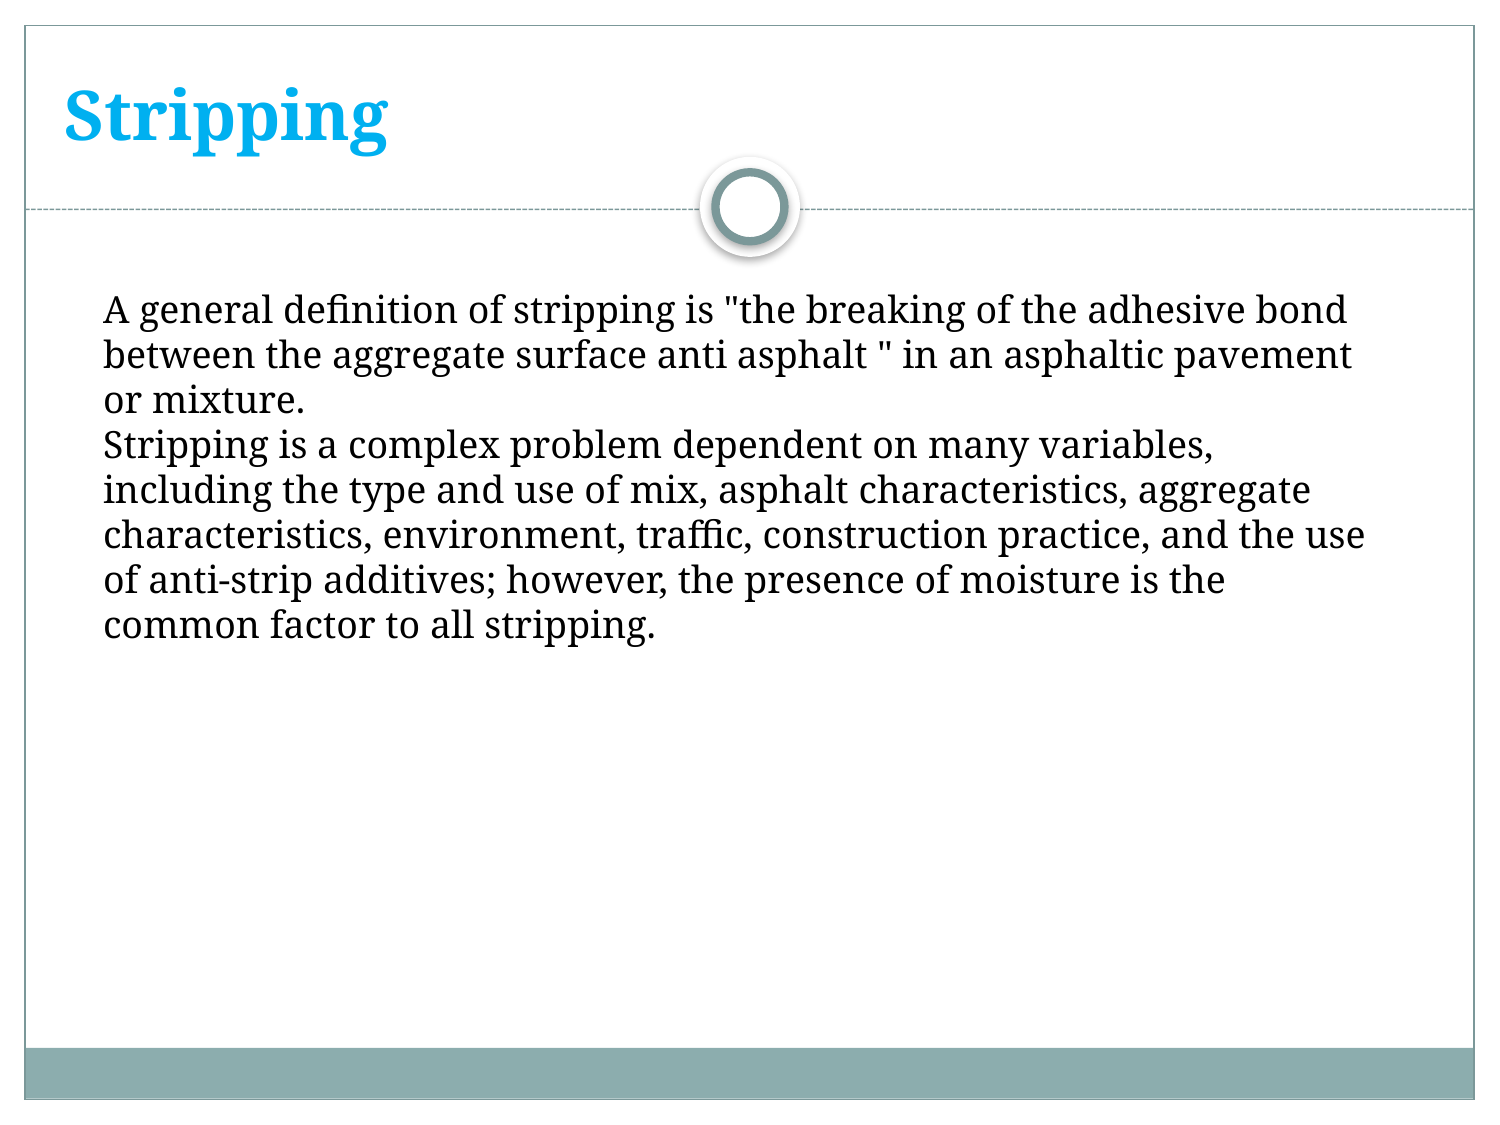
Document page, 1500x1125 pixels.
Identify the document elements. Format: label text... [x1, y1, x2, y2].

title Stripping [49, 37, 1450, 162]
text_box A general definition of stripping is "the breaking of the adhesive bond between the aggregate surface anti asphalt " in an asphaltic pavement or mixture. Stripping is a complex problem dependent on many variables, including the type and use of mix, asphalt characteristics, aggregate characteristics, environment, traffic, construction practice, and the use of anti-strip additives; however, the presence of moisture is the common factor to all stripping. [88, 278, 1400, 699]
